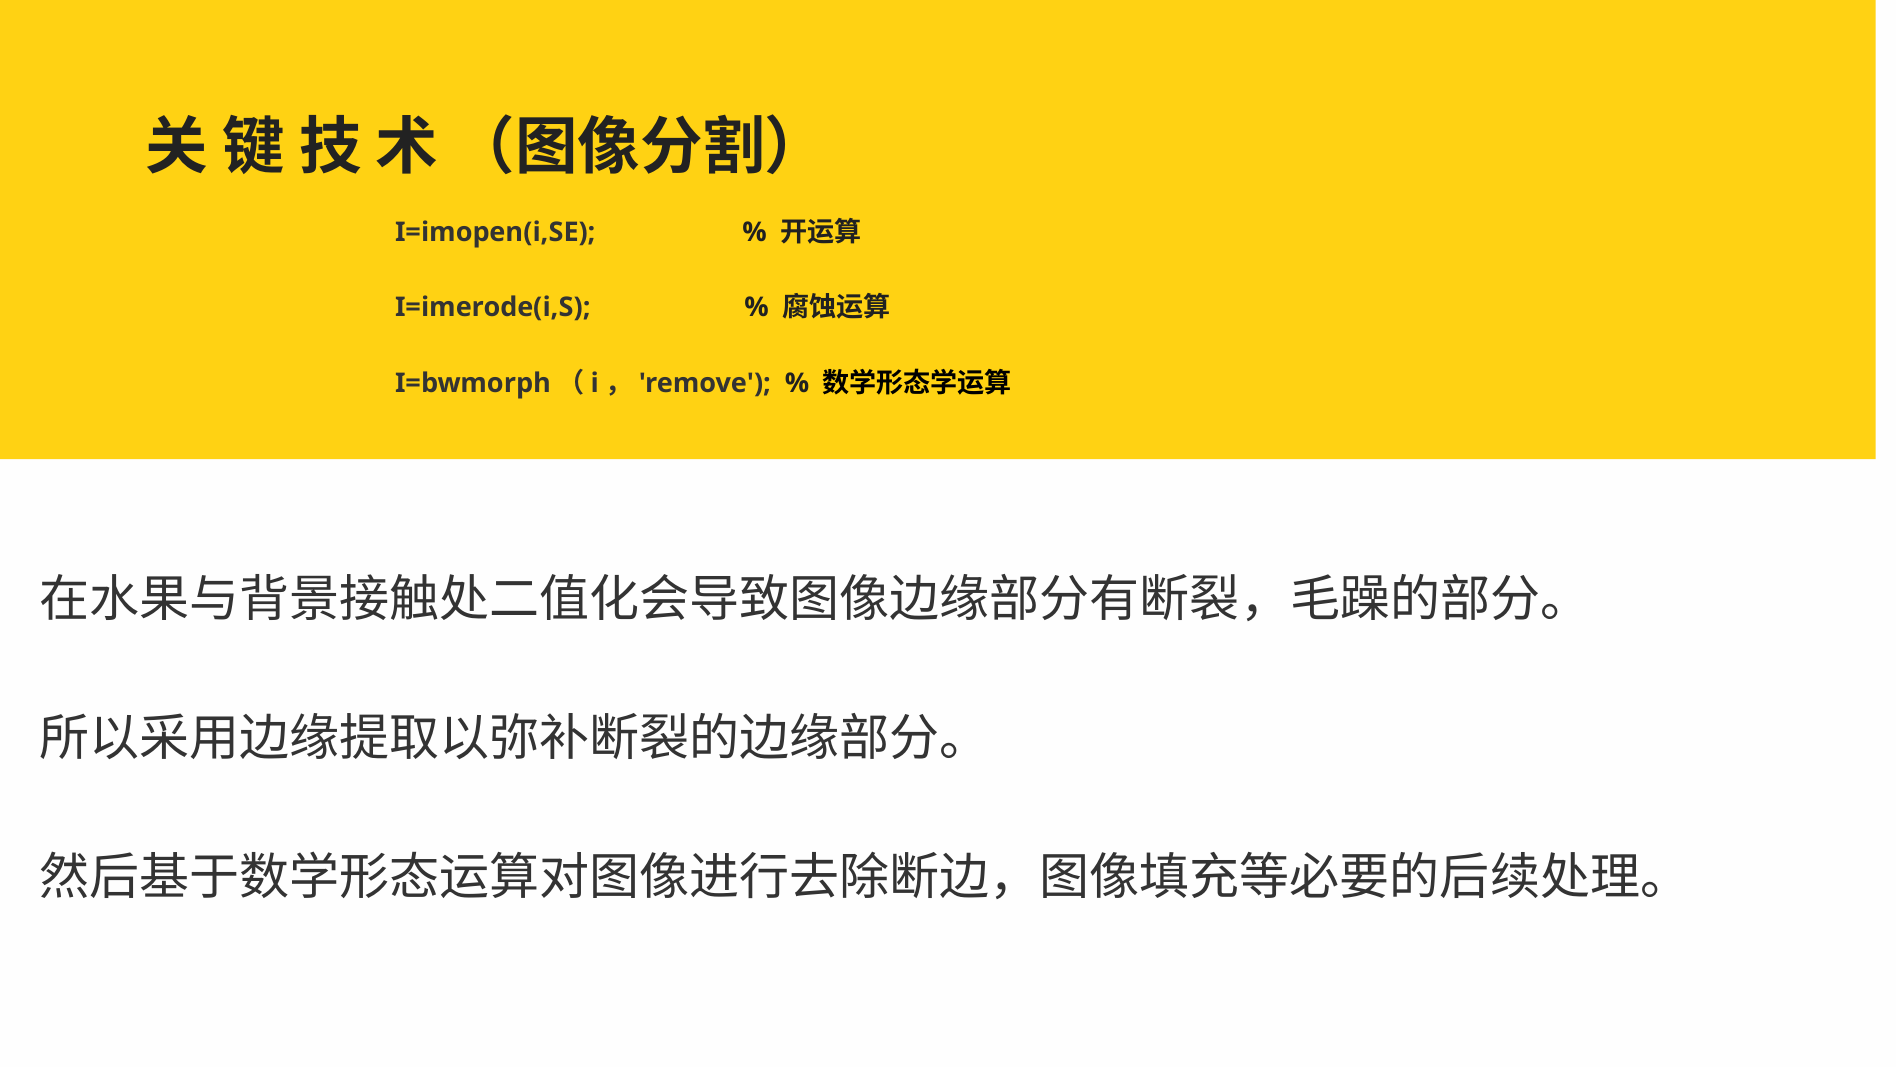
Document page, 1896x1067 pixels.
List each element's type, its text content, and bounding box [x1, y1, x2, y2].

text_box I=imopen(i,SE); % 开运算 I=imerode(i,S); % 腐蚀运算 I=bwmorph（i，'remove'); % 数学形态学运算 [389, 179, 1125, 528]
text_box [0, 0, 1876, 460]
text_box 关 键 技 术 （图像分割） [145, 93, 950, 189]
text_box 在水果与背景接触处二值化会导致图像边缘部分有断裂，毛躁的部分。 所以采用边缘提取以弥补断裂的边缘部分。 然后基于数学形态运算对图像进行去除断边，图像填充等必要的后续处理。 [39, 496, 1816, 912]
